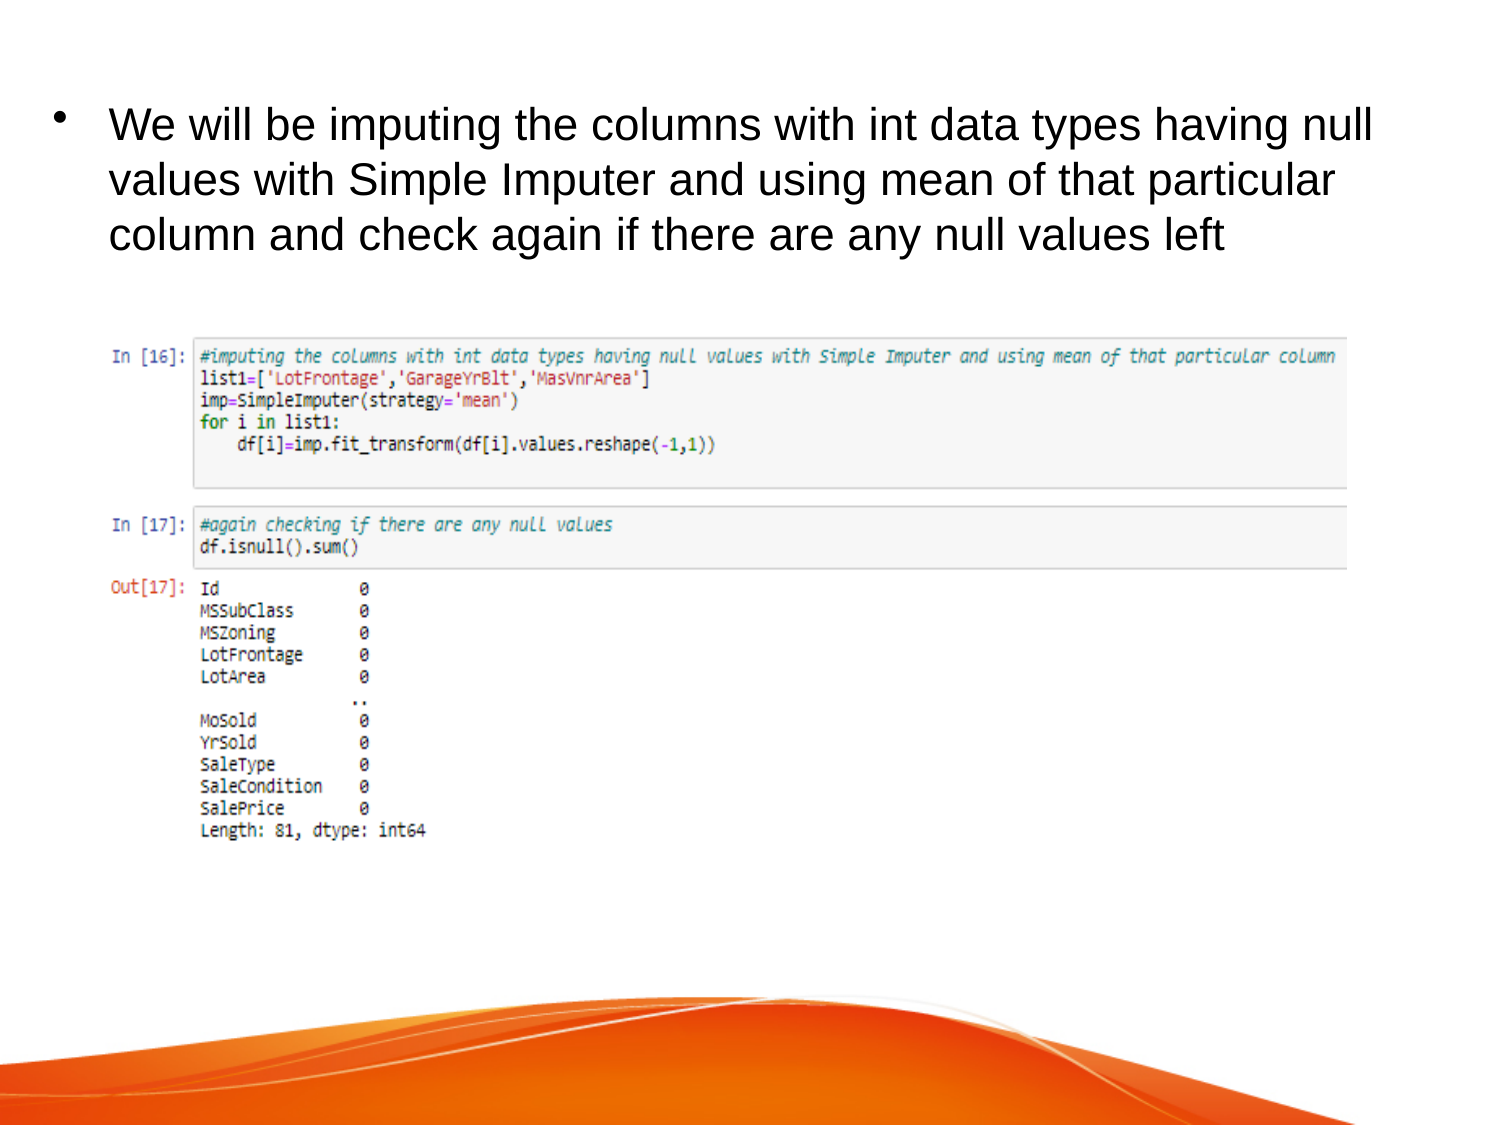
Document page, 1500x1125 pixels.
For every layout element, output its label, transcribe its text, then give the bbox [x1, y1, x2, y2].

list We will be imputing the columns with int data types having null values with Simple Imputer and using mean of that particular column and check again if there are any null values left [37, 87, 1426, 1006]
picture [0, 0, 1500, 1125]
